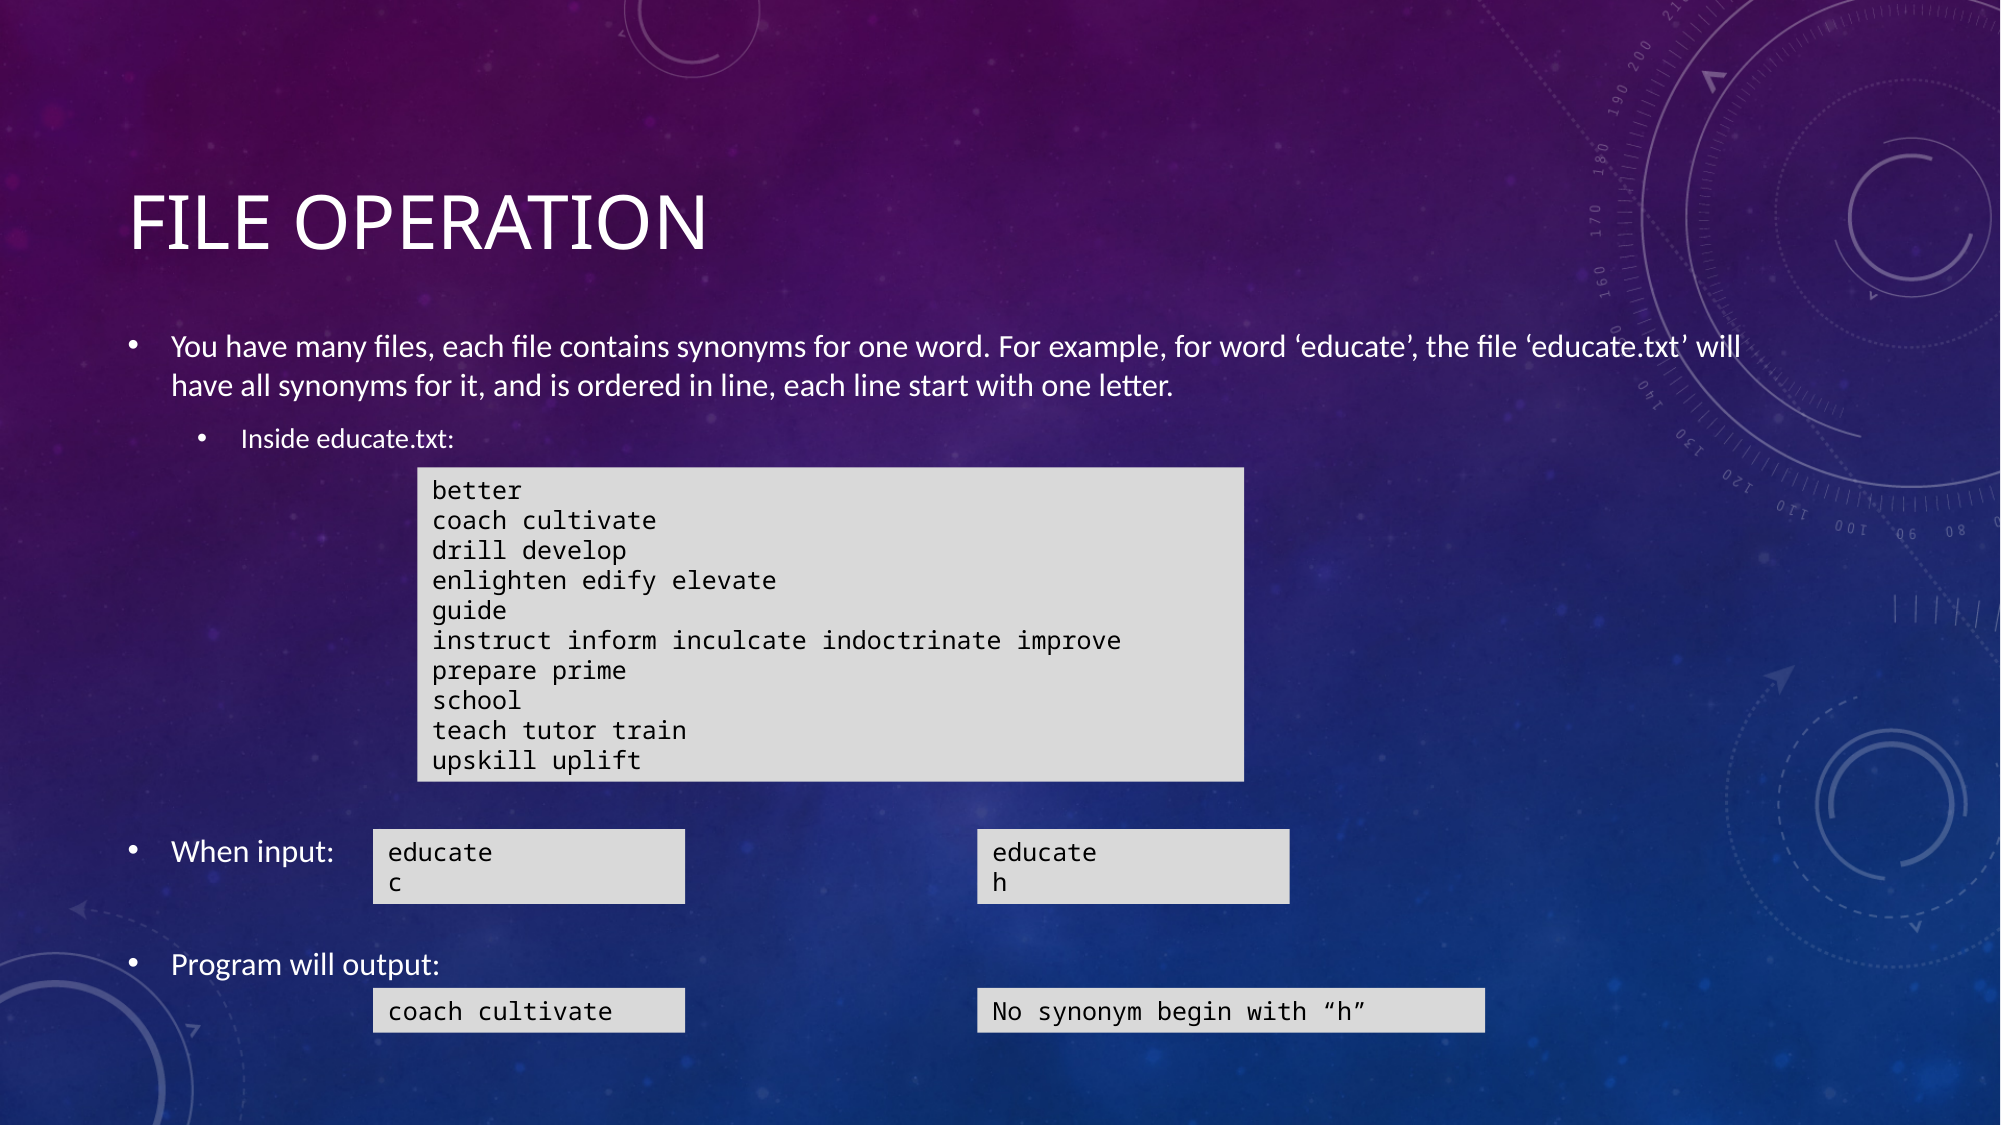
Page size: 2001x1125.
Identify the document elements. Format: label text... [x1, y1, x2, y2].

text_box No synonym begin with “h” [977, 987, 1486, 1033]
text_box educate c [373, 829, 686, 904]
text_box coach cultivate [373, 987, 686, 1033]
list You have many files, each file contains synonyms for one word. For example, for word ‘educate’, the file ‘educate.txt’ will have all synonyms for it, and is ordered in line, each line start with one letter. Inside educate.txt: When input: Program will output: [112, 317, 1775, 992]
picture [0, 0, 2001, 1125]
text_box better coach cultivate drill develop enlighten edify elevate guide instruct inform inculcate indoctrinate improve prepare prime school teach tutor train upskill uplift [417, 467, 1245, 782]
title File operation [112, 99, 1775, 317]
text_box educate h [977, 829, 1290, 904]
